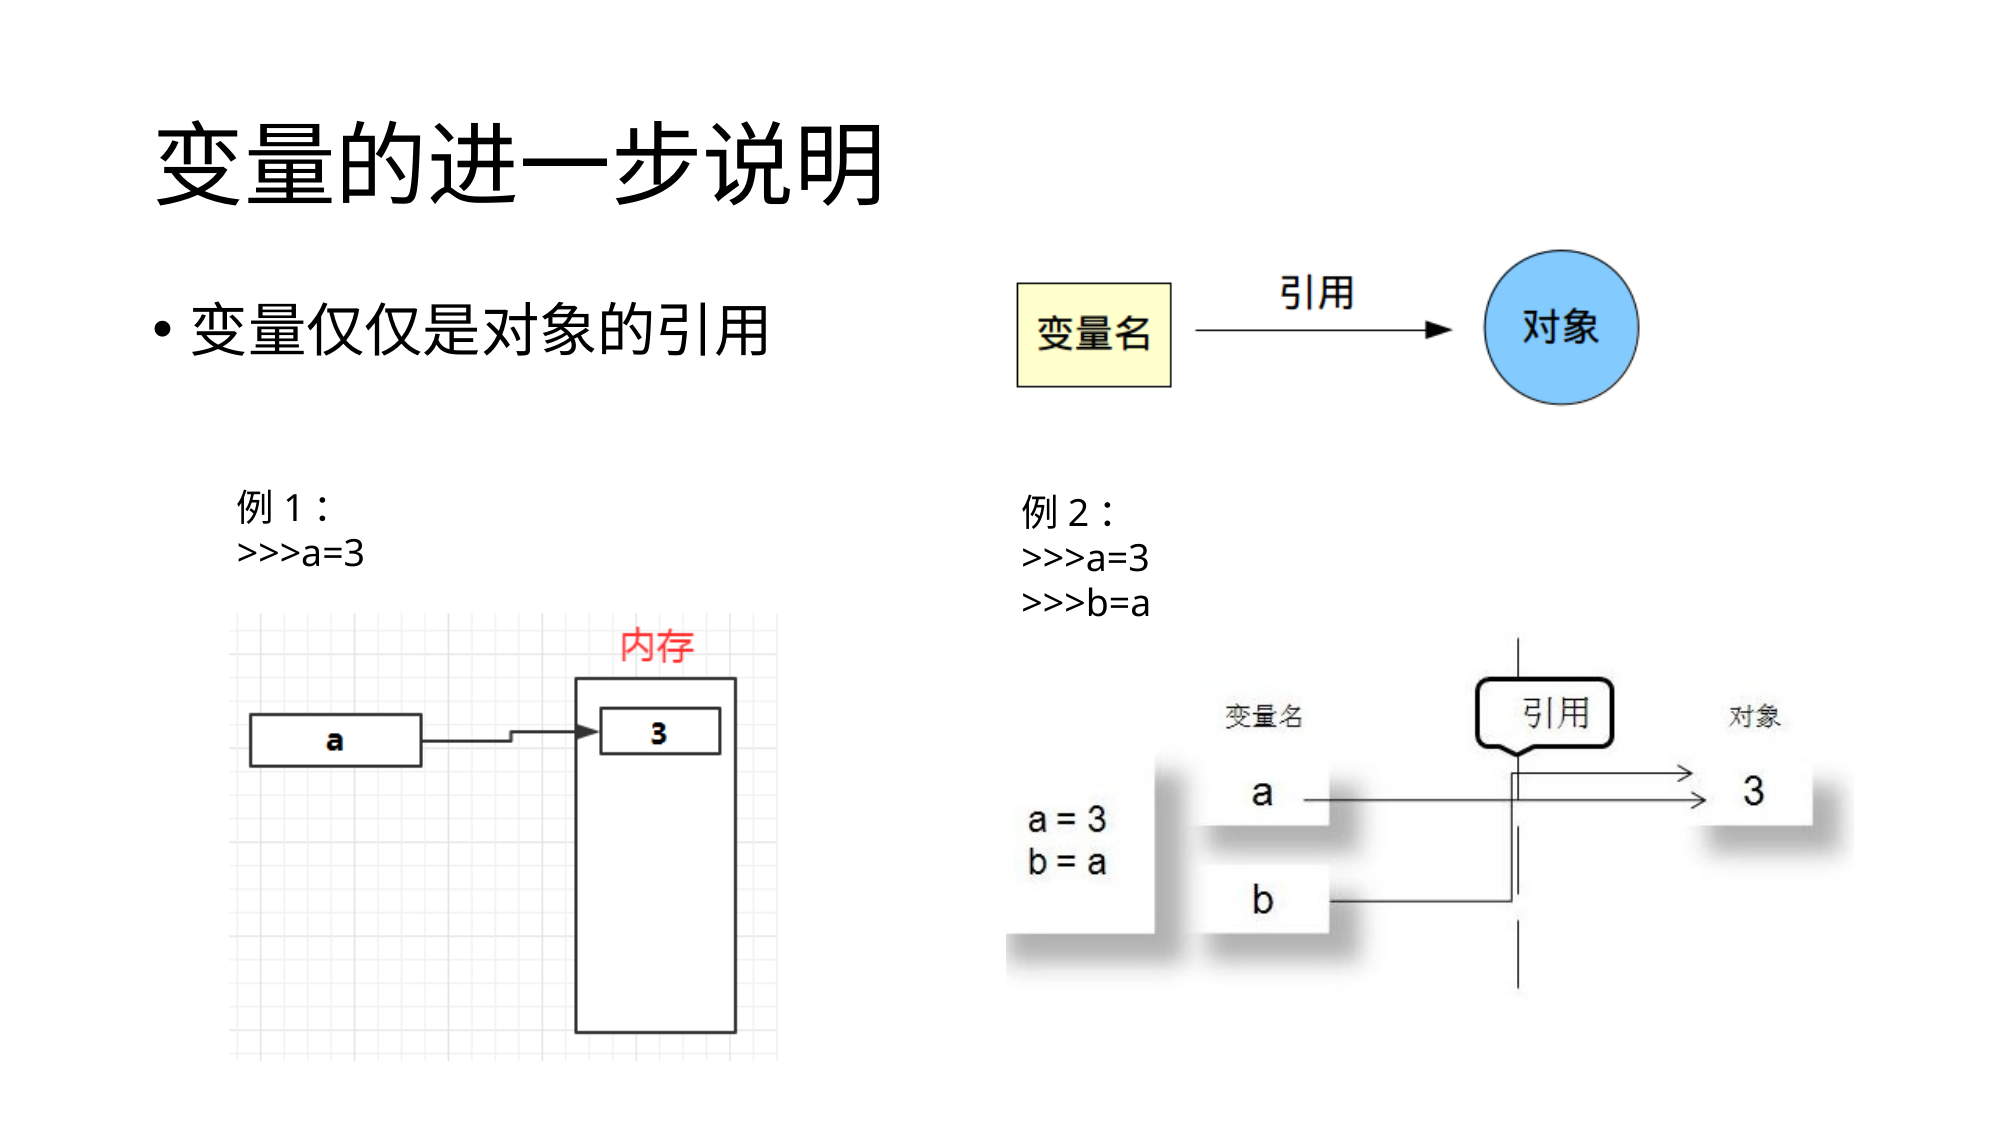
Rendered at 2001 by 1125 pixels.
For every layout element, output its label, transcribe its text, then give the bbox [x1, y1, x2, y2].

list 变量仅仅是对象的引用 [137, 299, 1863, 1014]
picture [1006, 192, 1646, 441]
text_box 例1： >>>a=3 [222, 476, 381, 582]
picture [1006, 630, 1854, 1000]
title 变量的进一步说明 [137, 59, 1863, 278]
text_box 例2： >>>a=3 >>>b=a [1006, 481, 1331, 630]
picture [229, 613, 778, 1061]
